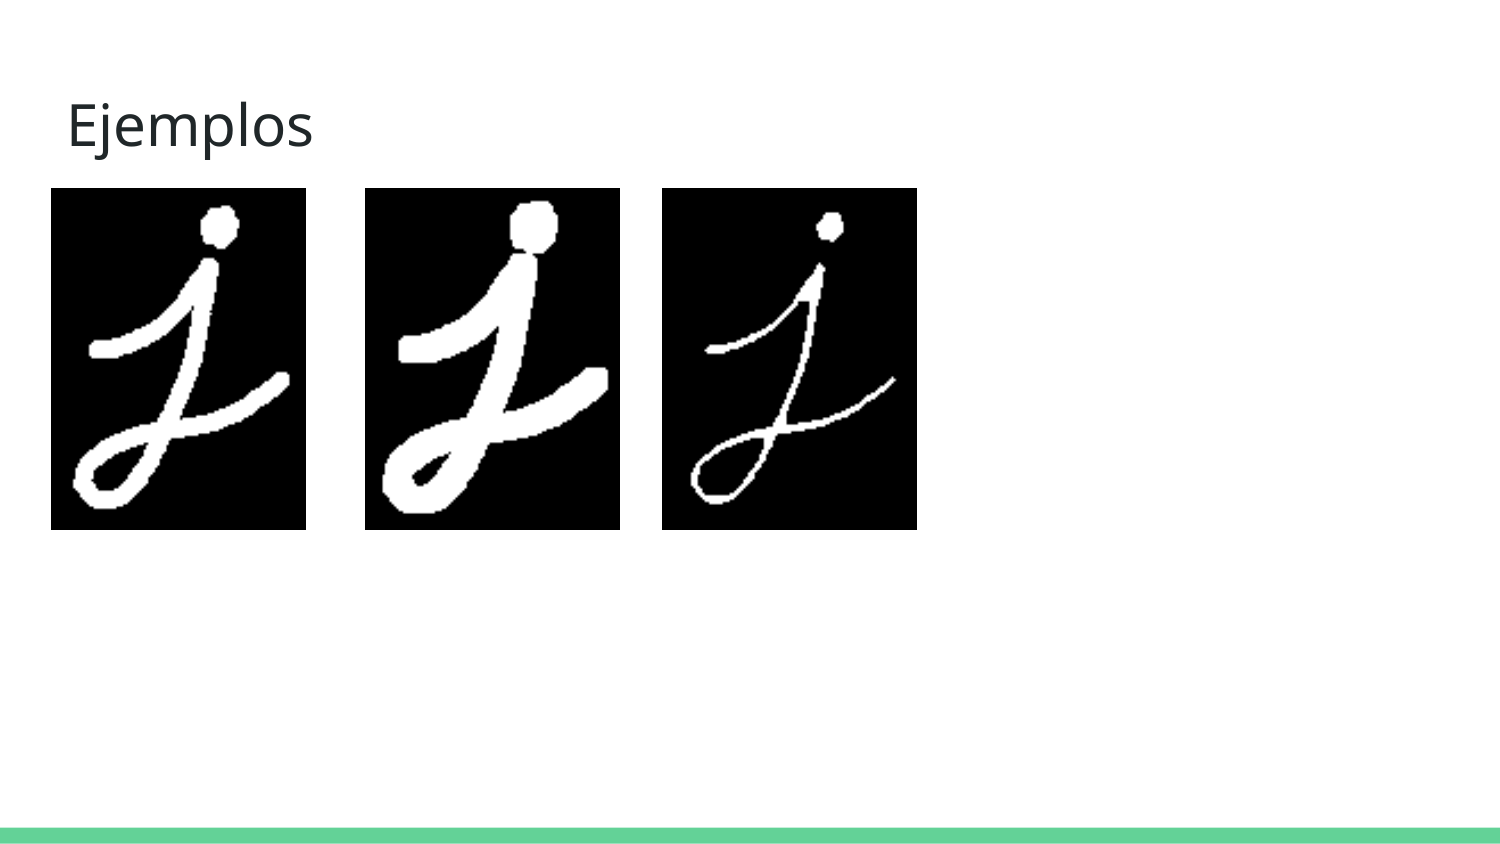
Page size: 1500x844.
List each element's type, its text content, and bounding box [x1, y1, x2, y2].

picture [662, 188, 917, 530]
picture [364, 188, 620, 530]
title Ejemplos [51, 72, 1449, 167]
picture [50, 188, 306, 530]
